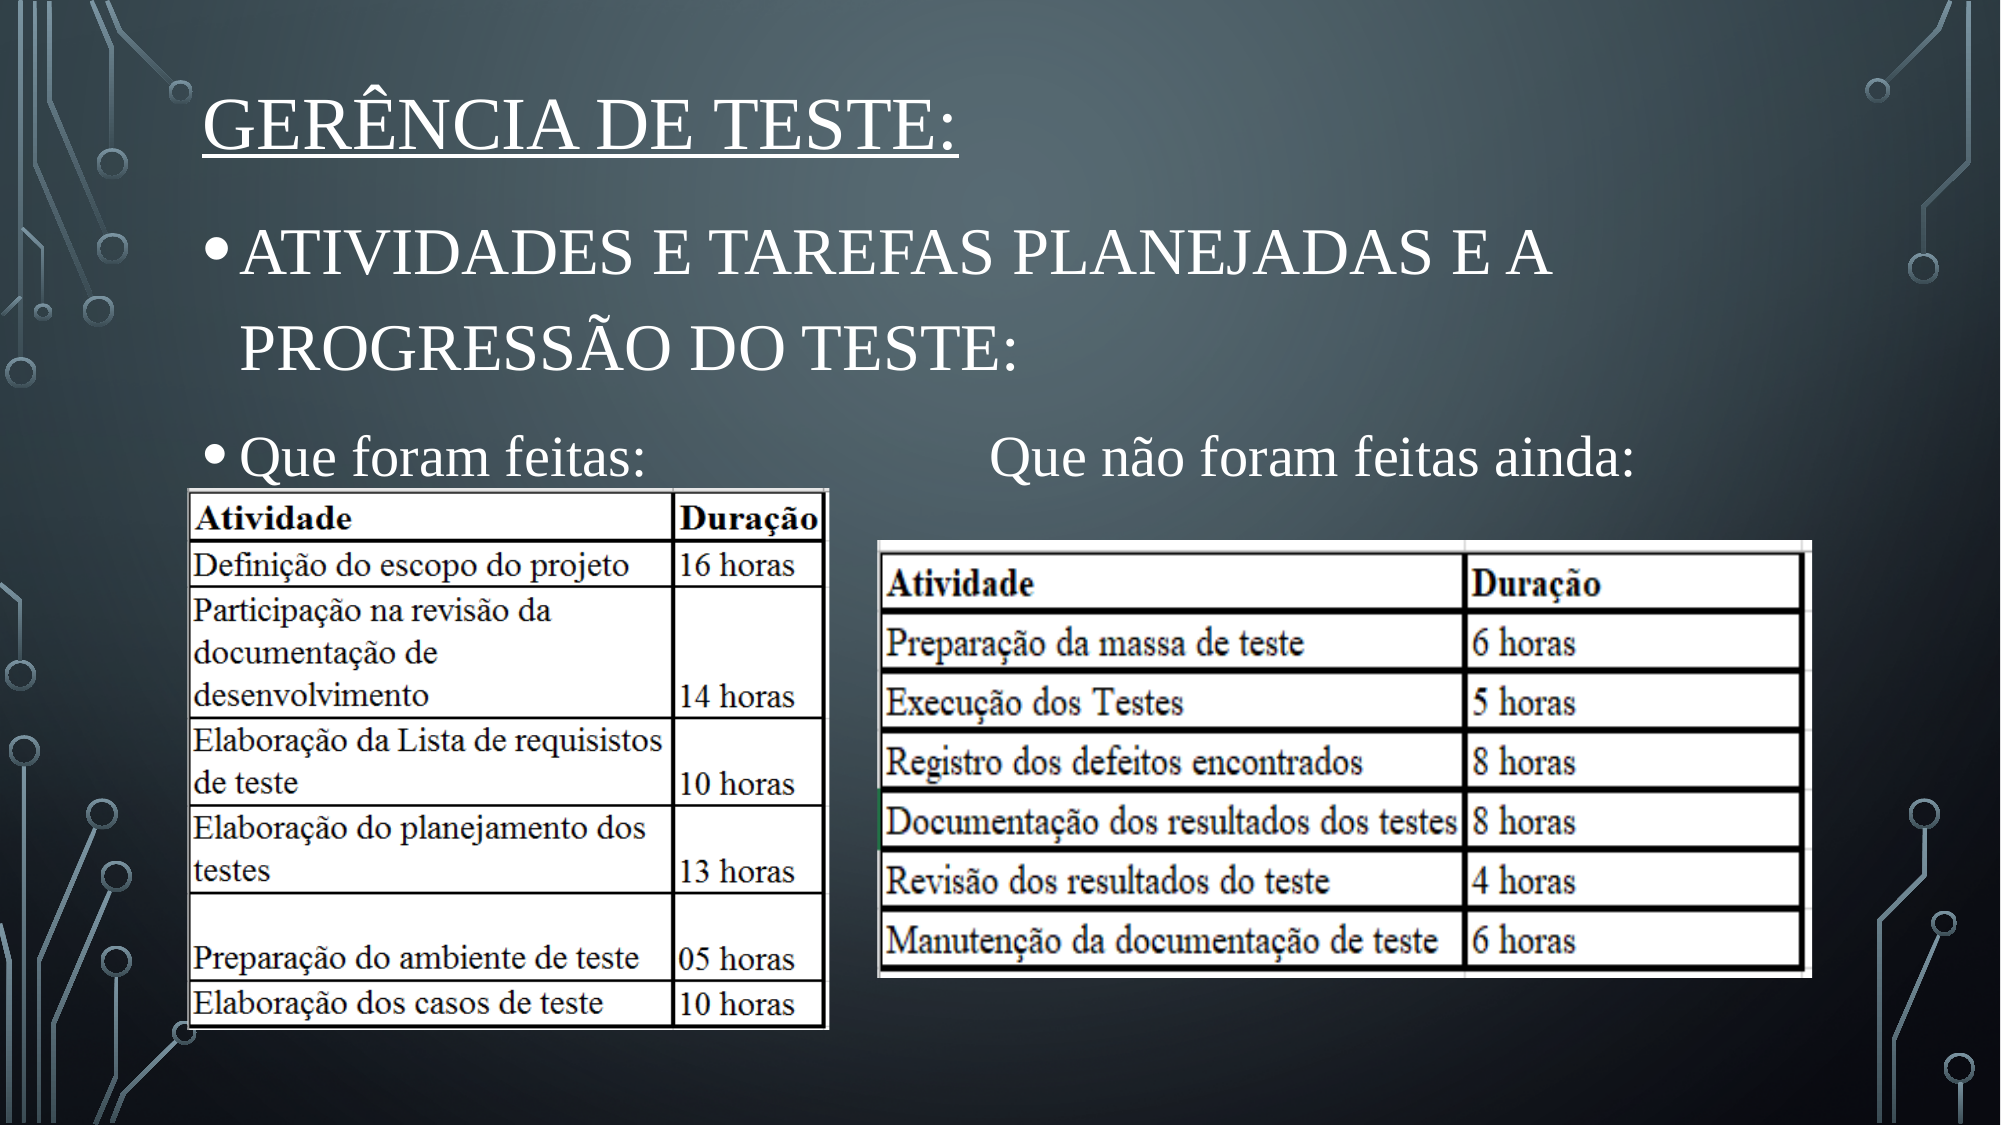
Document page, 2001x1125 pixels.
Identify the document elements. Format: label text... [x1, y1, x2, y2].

picture [186, 488, 830, 1031]
list ATIVIDADES E TAREFAS PLANEJADAS E A PROGRESSÃO DO TESTE: Que foram feitas: Que não foram feitas ainda: [187, 184, 1813, 1030]
picture [876, 540, 1813, 978]
title Gerência de teste: [187, 67, 1813, 184]
